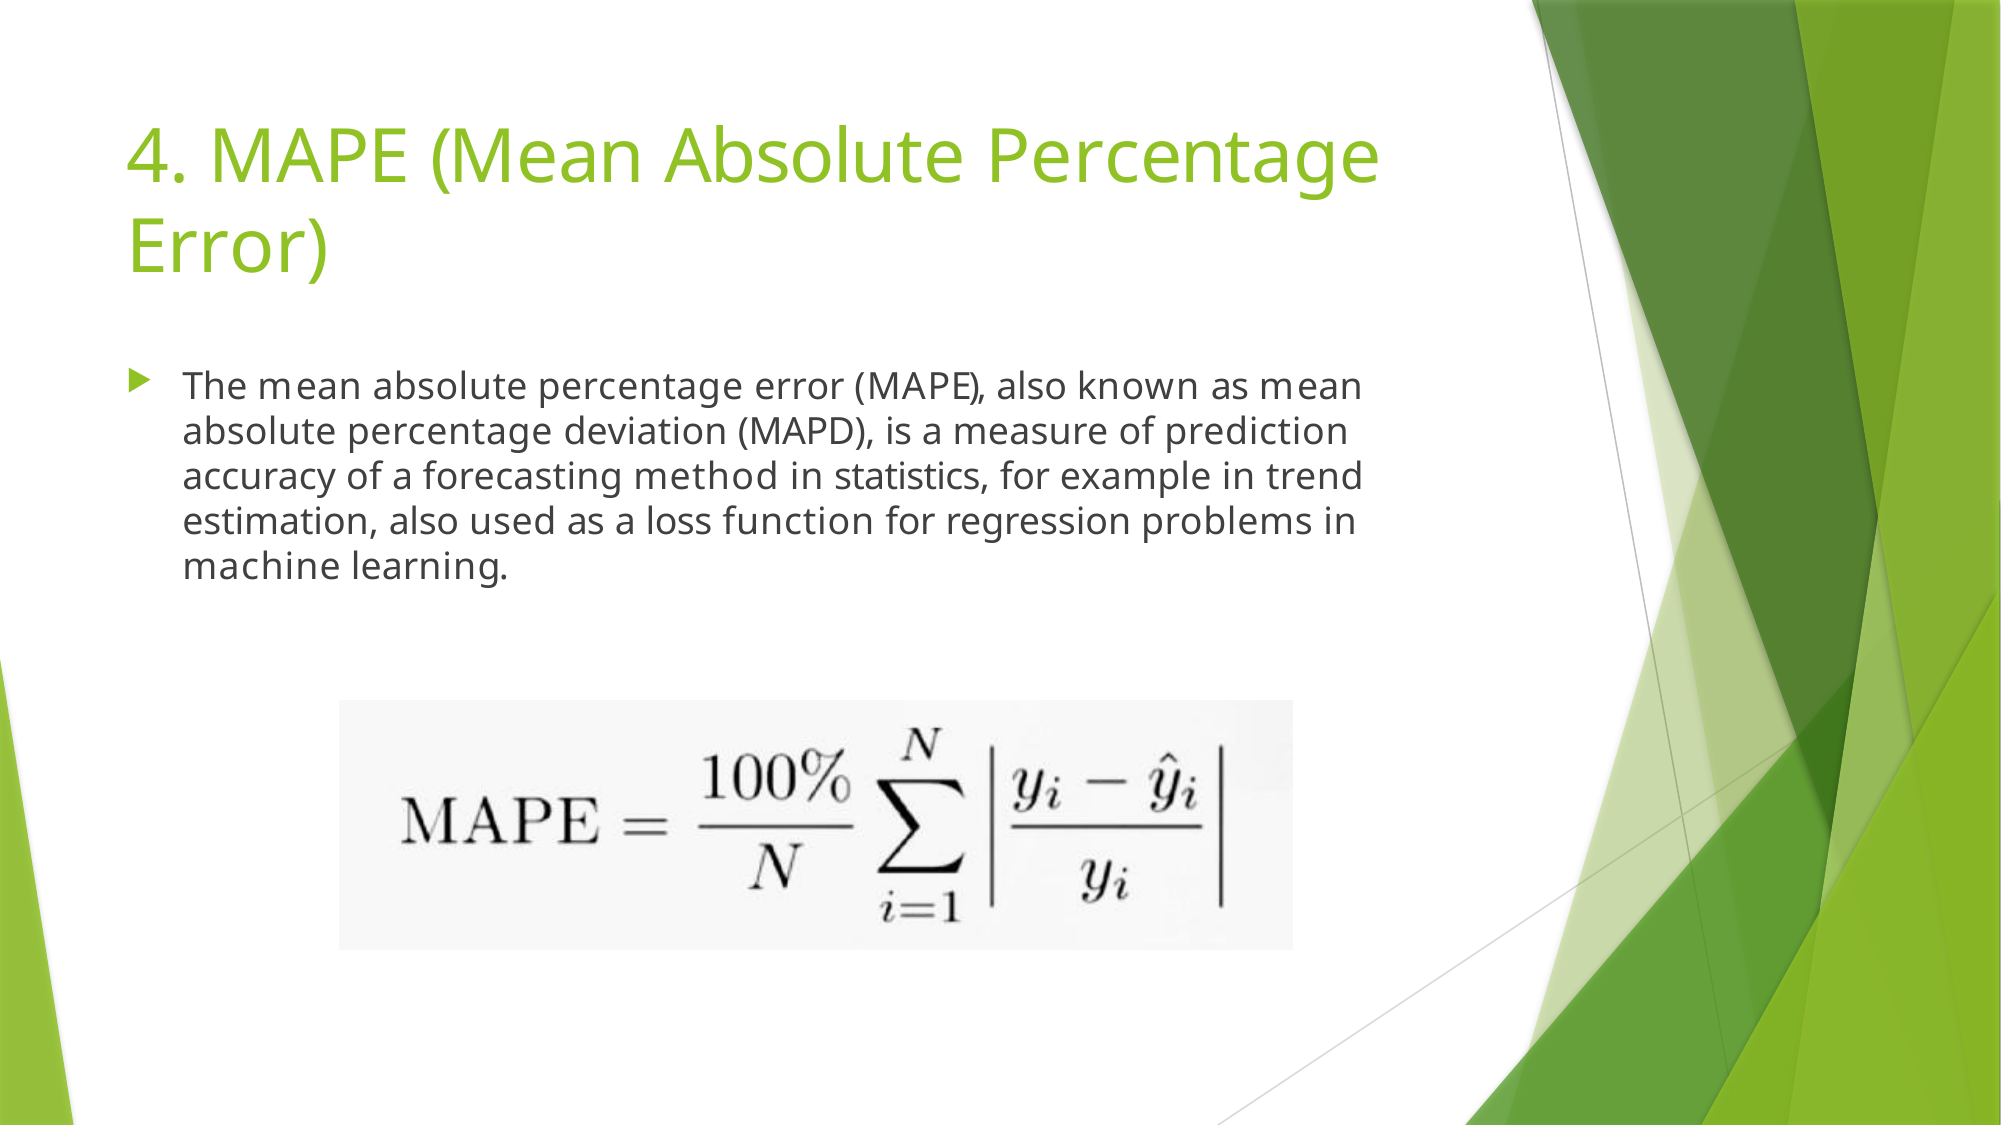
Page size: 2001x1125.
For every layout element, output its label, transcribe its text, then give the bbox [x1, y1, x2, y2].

title 4. MAPE (Mean Absolute Percentage Error) [111, 99, 1522, 317]
list The mean absolute percentage error (MAPE), also known as mean absolute percentage deviation (MAPD), is a measure of prediction accuracy of a forecasting method in statistics, for example in trend estimation, also used as a loss function for regression problems in machine learning. [111, 354, 1522, 992]
picture [339, 699, 1294, 951]
